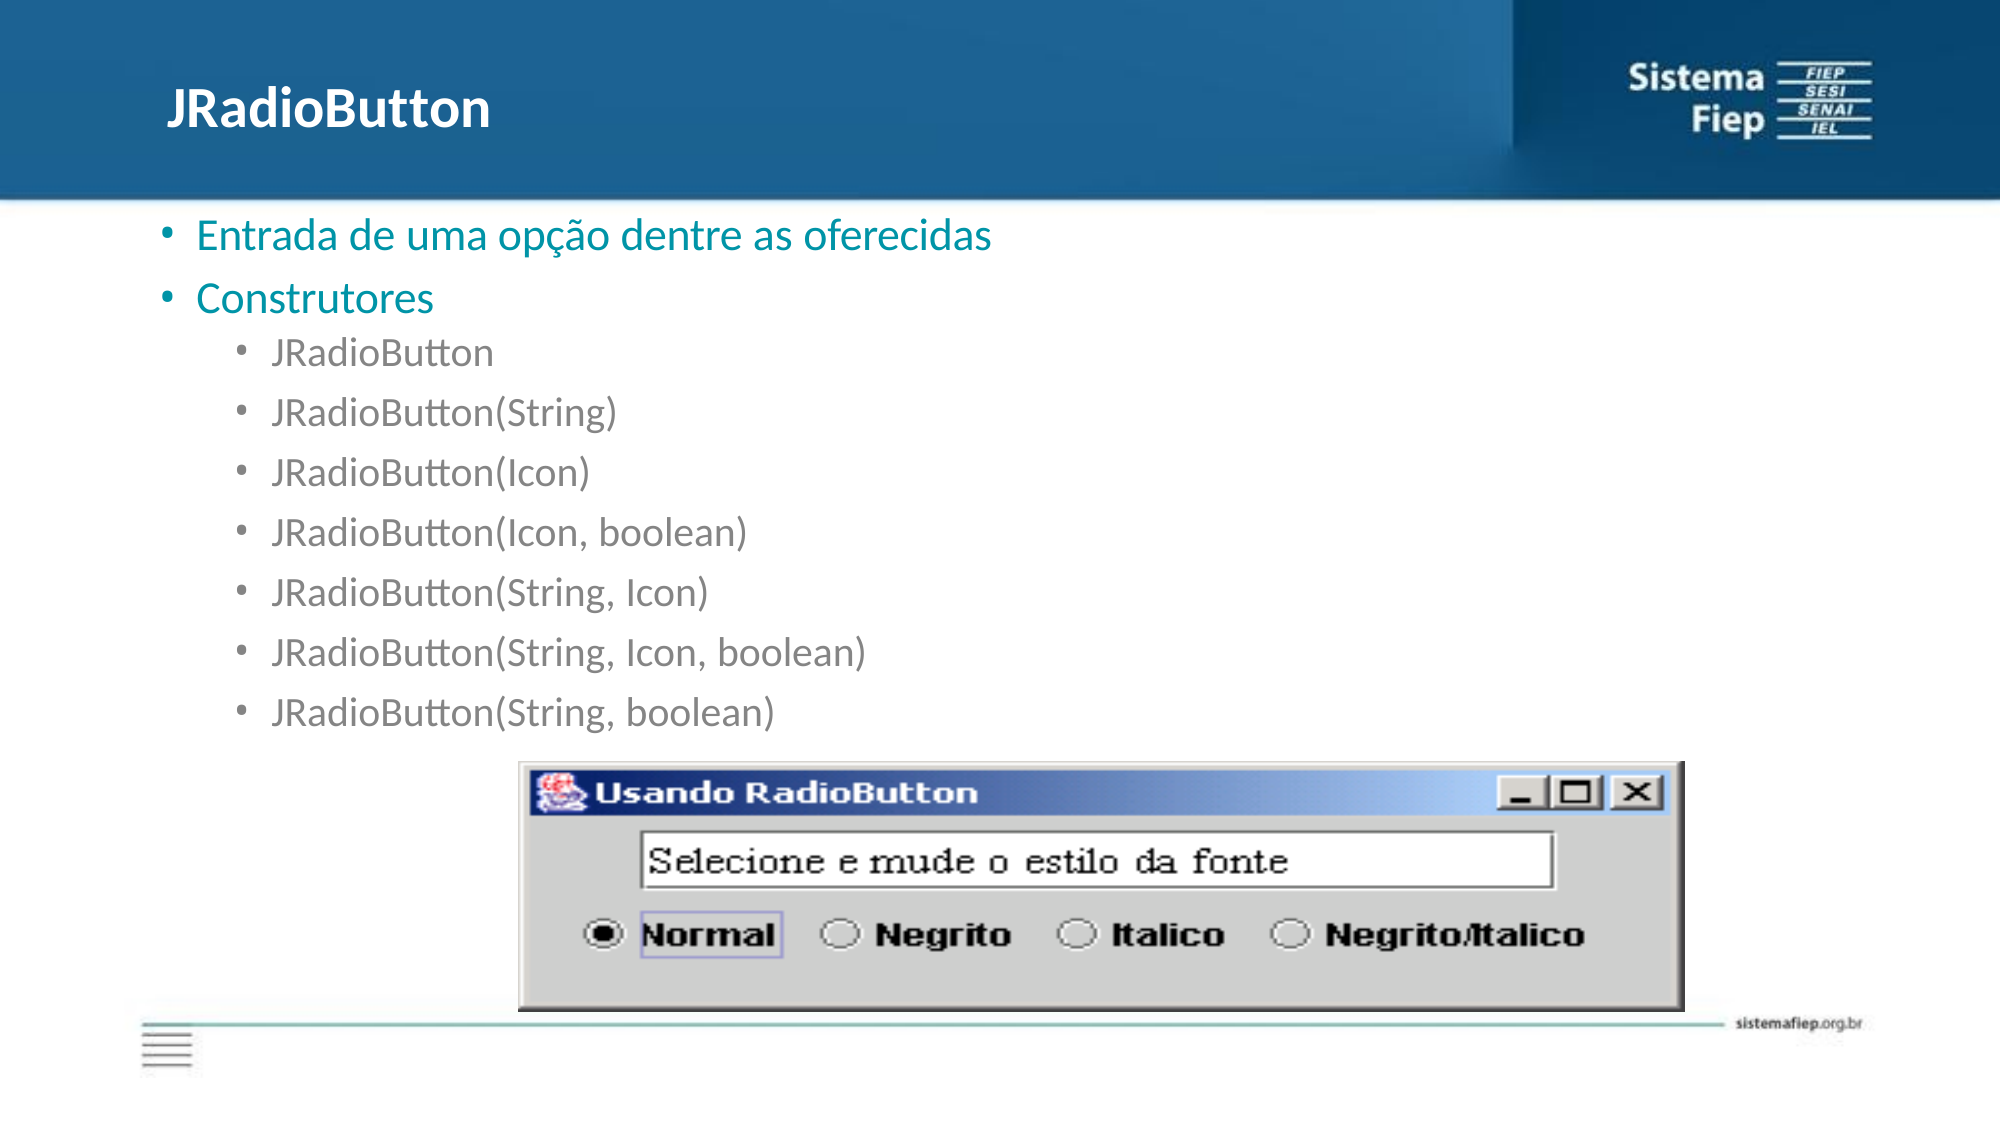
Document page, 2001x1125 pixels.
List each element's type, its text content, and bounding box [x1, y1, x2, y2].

picture [0, 0, 2000, 1078]
text_box Entrada de uma opção dentre as oferecidas Construtores JRadioButton JRadioButton(String) JRadioButton(Icon) JRadioButton(Icon, boolean) JRadioButton(String, Icon) JRadioButton(String, Icon, boolean) JRadioButton(String, boolean) [156, 193, 1003, 735]
title JRadioButton [165, 66, 494, 193]
